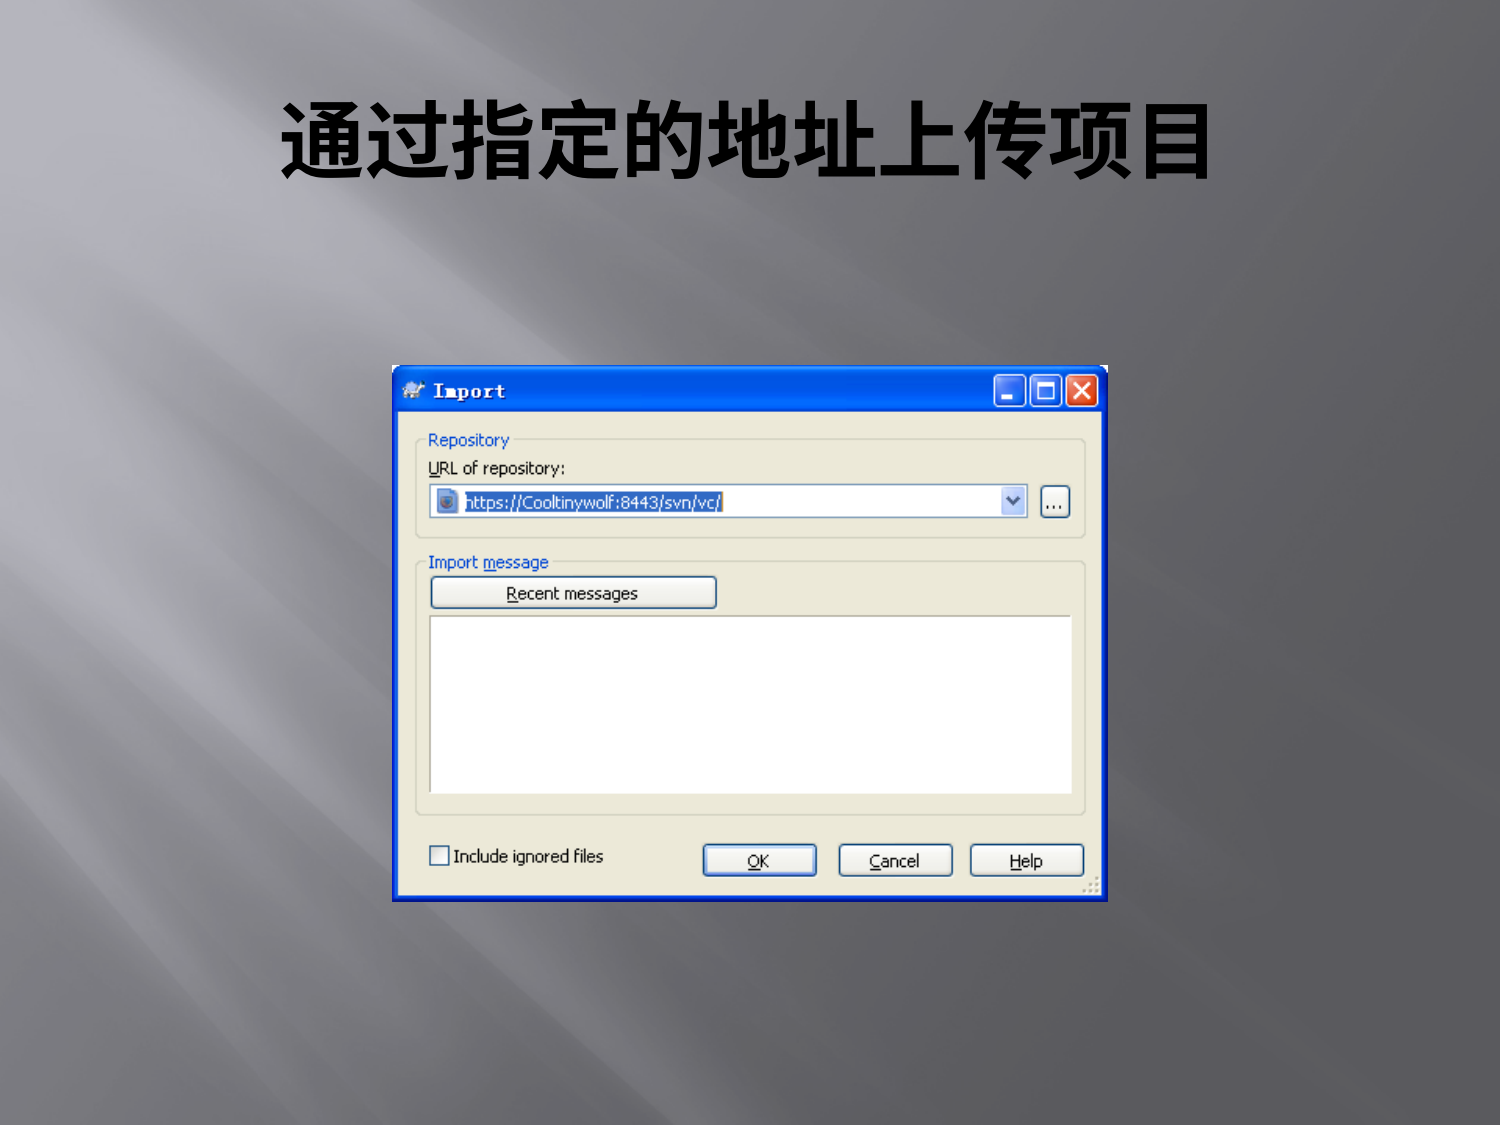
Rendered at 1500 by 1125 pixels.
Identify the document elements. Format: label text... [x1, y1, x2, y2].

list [391, 365, 1108, 903]
title 通过指定的地址上传项目 [75, 45, 1425, 233]
